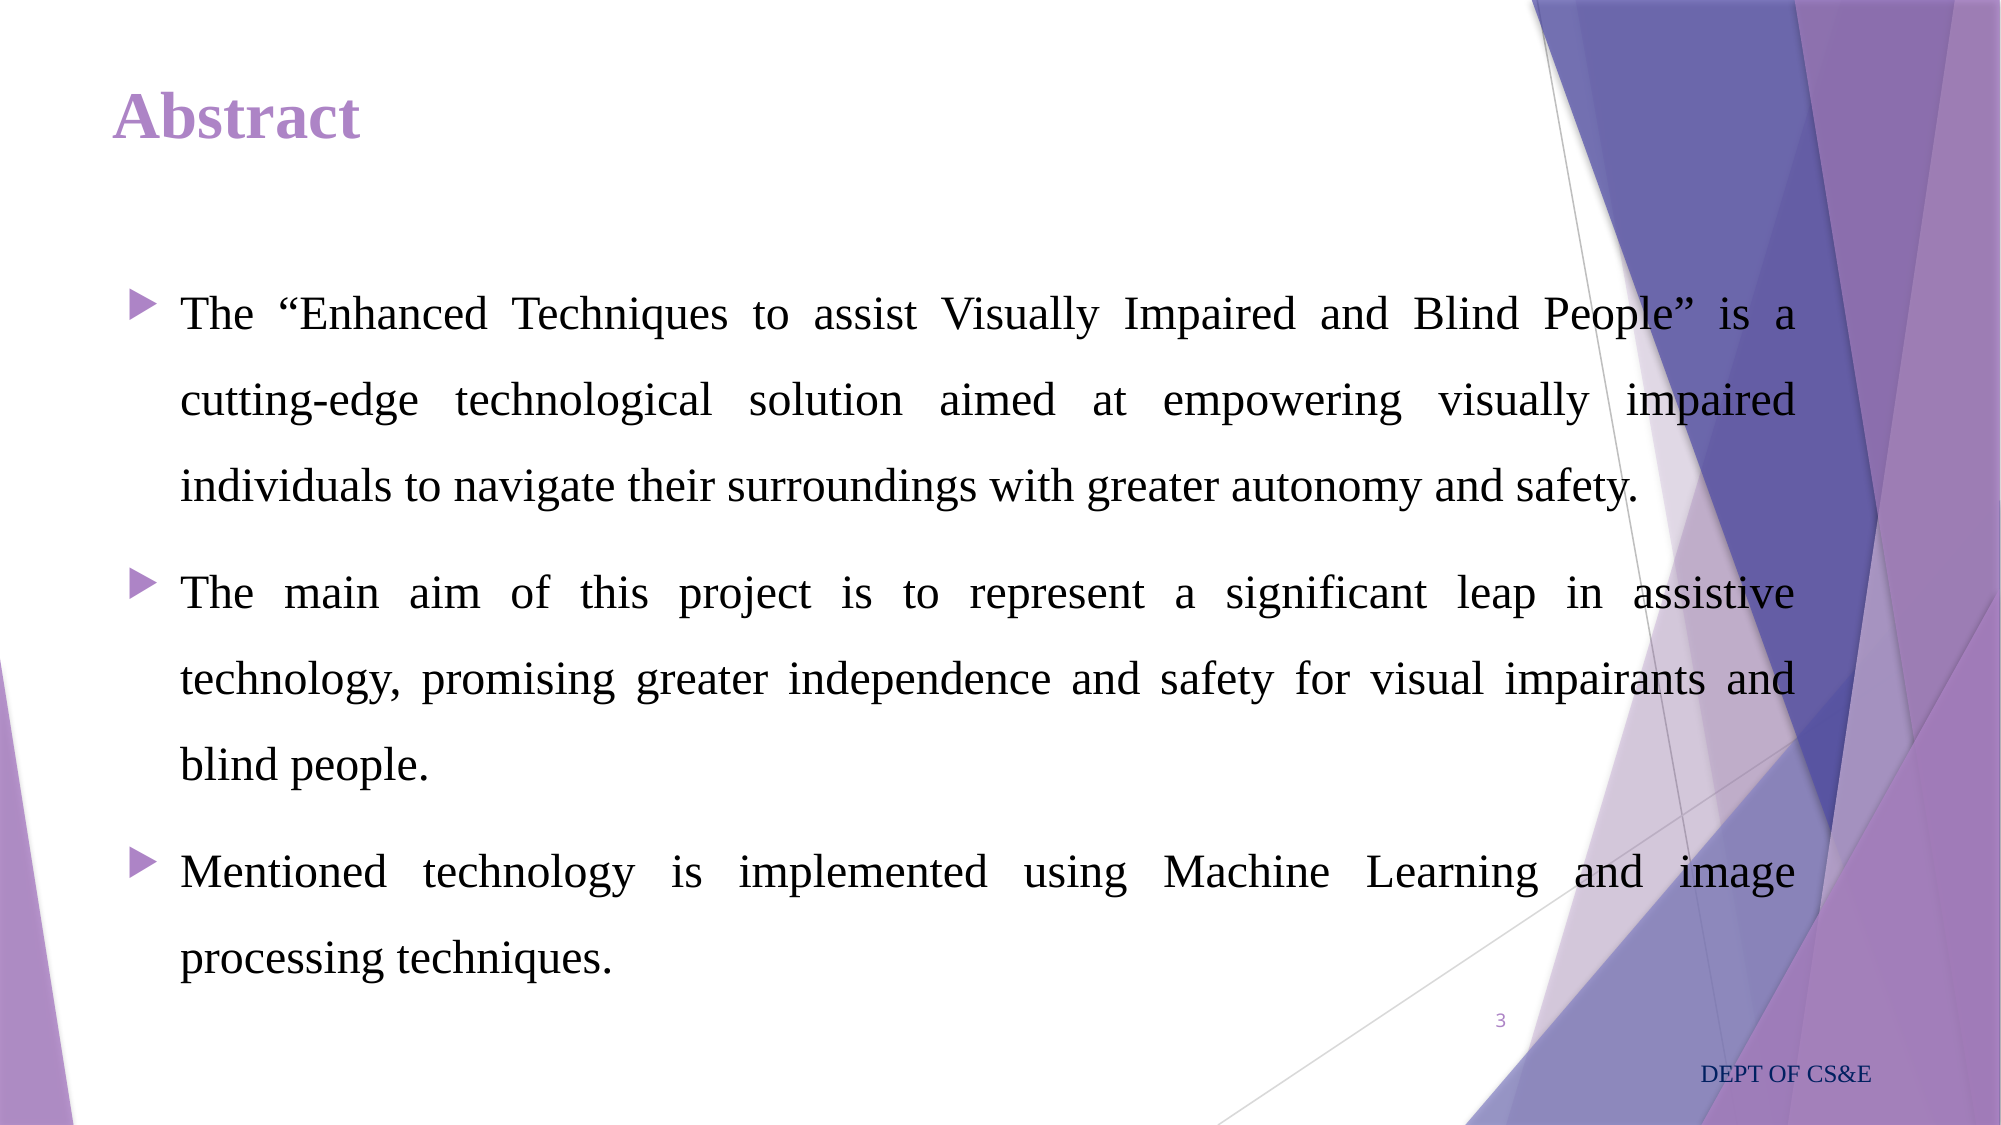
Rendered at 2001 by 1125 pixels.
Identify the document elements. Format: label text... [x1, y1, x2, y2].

text_box DEPT OF CS&E [1685, 1046, 1986, 1099]
list The “Enhanced Techniques to assist Visually Impaired and Blind People” is a cutting-edge technological solution aimed at empowering visually impaired individuals to navigate their surroundings with greater autonomy and safety. The main aim of this project is to represent a significant leap in assistive technology, promising greater independence and safety for visual impairants and blind people. Mentioned technology is implemented using Machine Learning and image processing techniques. [111, 244, 1814, 992]
title Abstract [97, 64, 1508, 204]
slide_number 3 [1409, 991, 1522, 1051]
